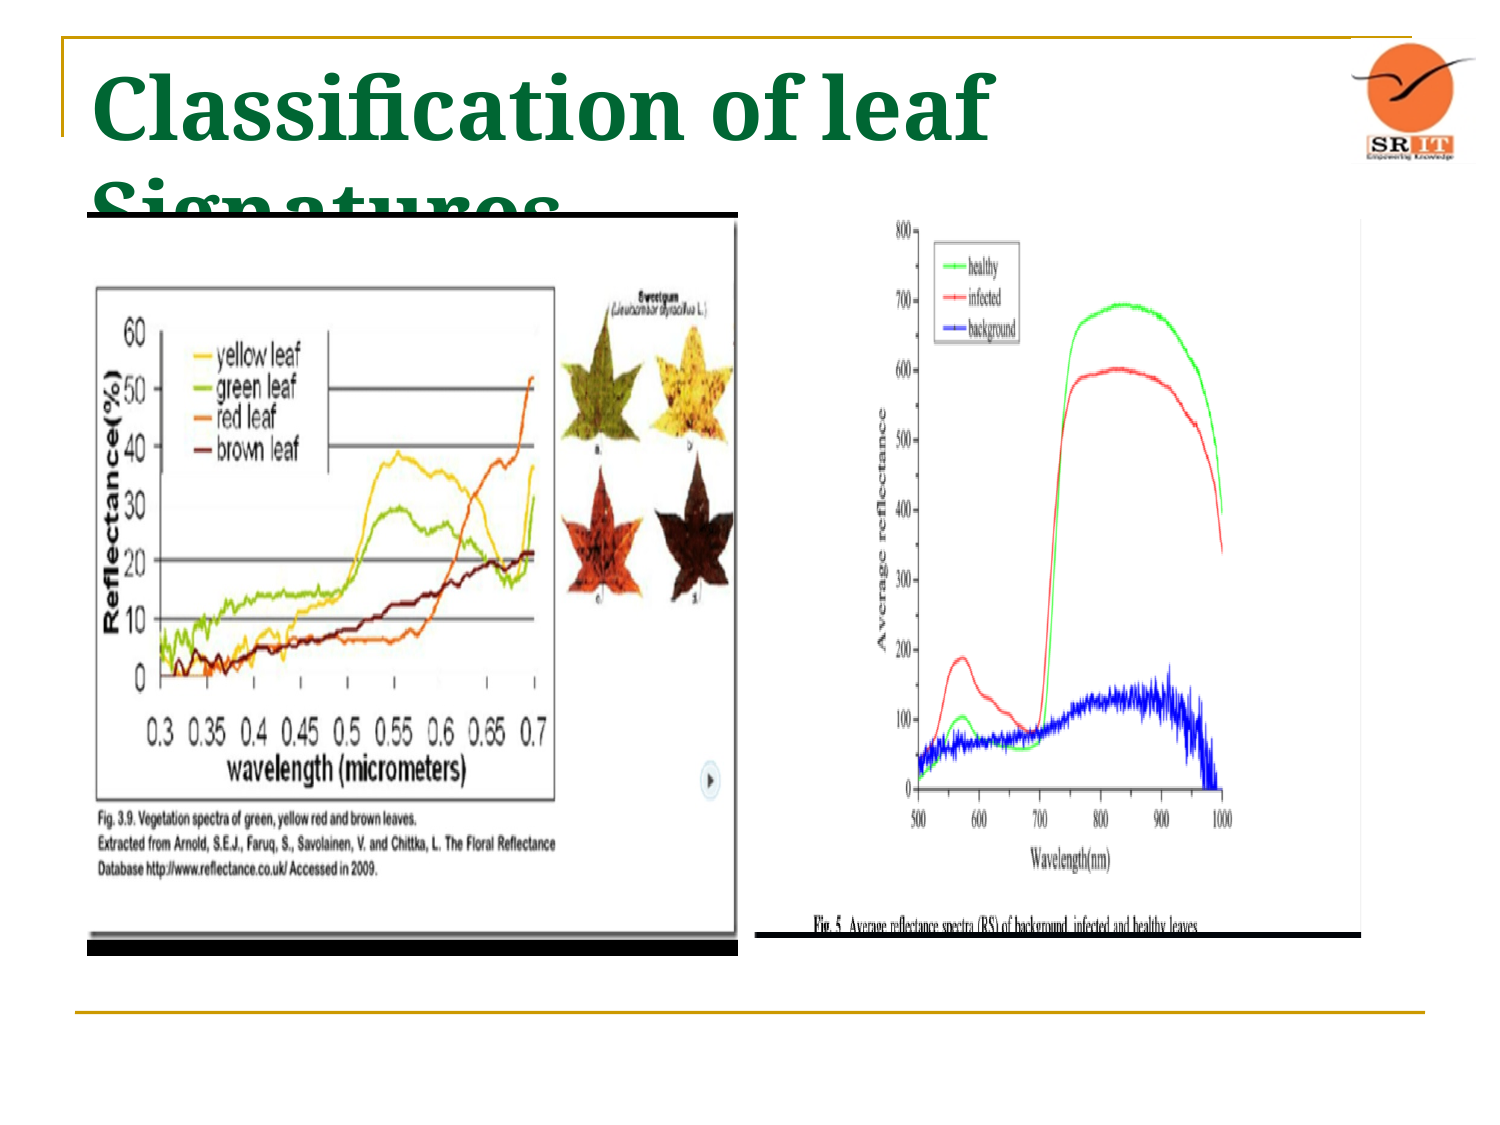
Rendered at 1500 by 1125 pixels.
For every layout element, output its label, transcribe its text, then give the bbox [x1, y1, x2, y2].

title Classification of leaf Signatures [74, 45, 1426, 233]
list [87, 212, 738, 956]
picture [754, 219, 1362, 938]
picture [1350, 37, 1477, 165]
